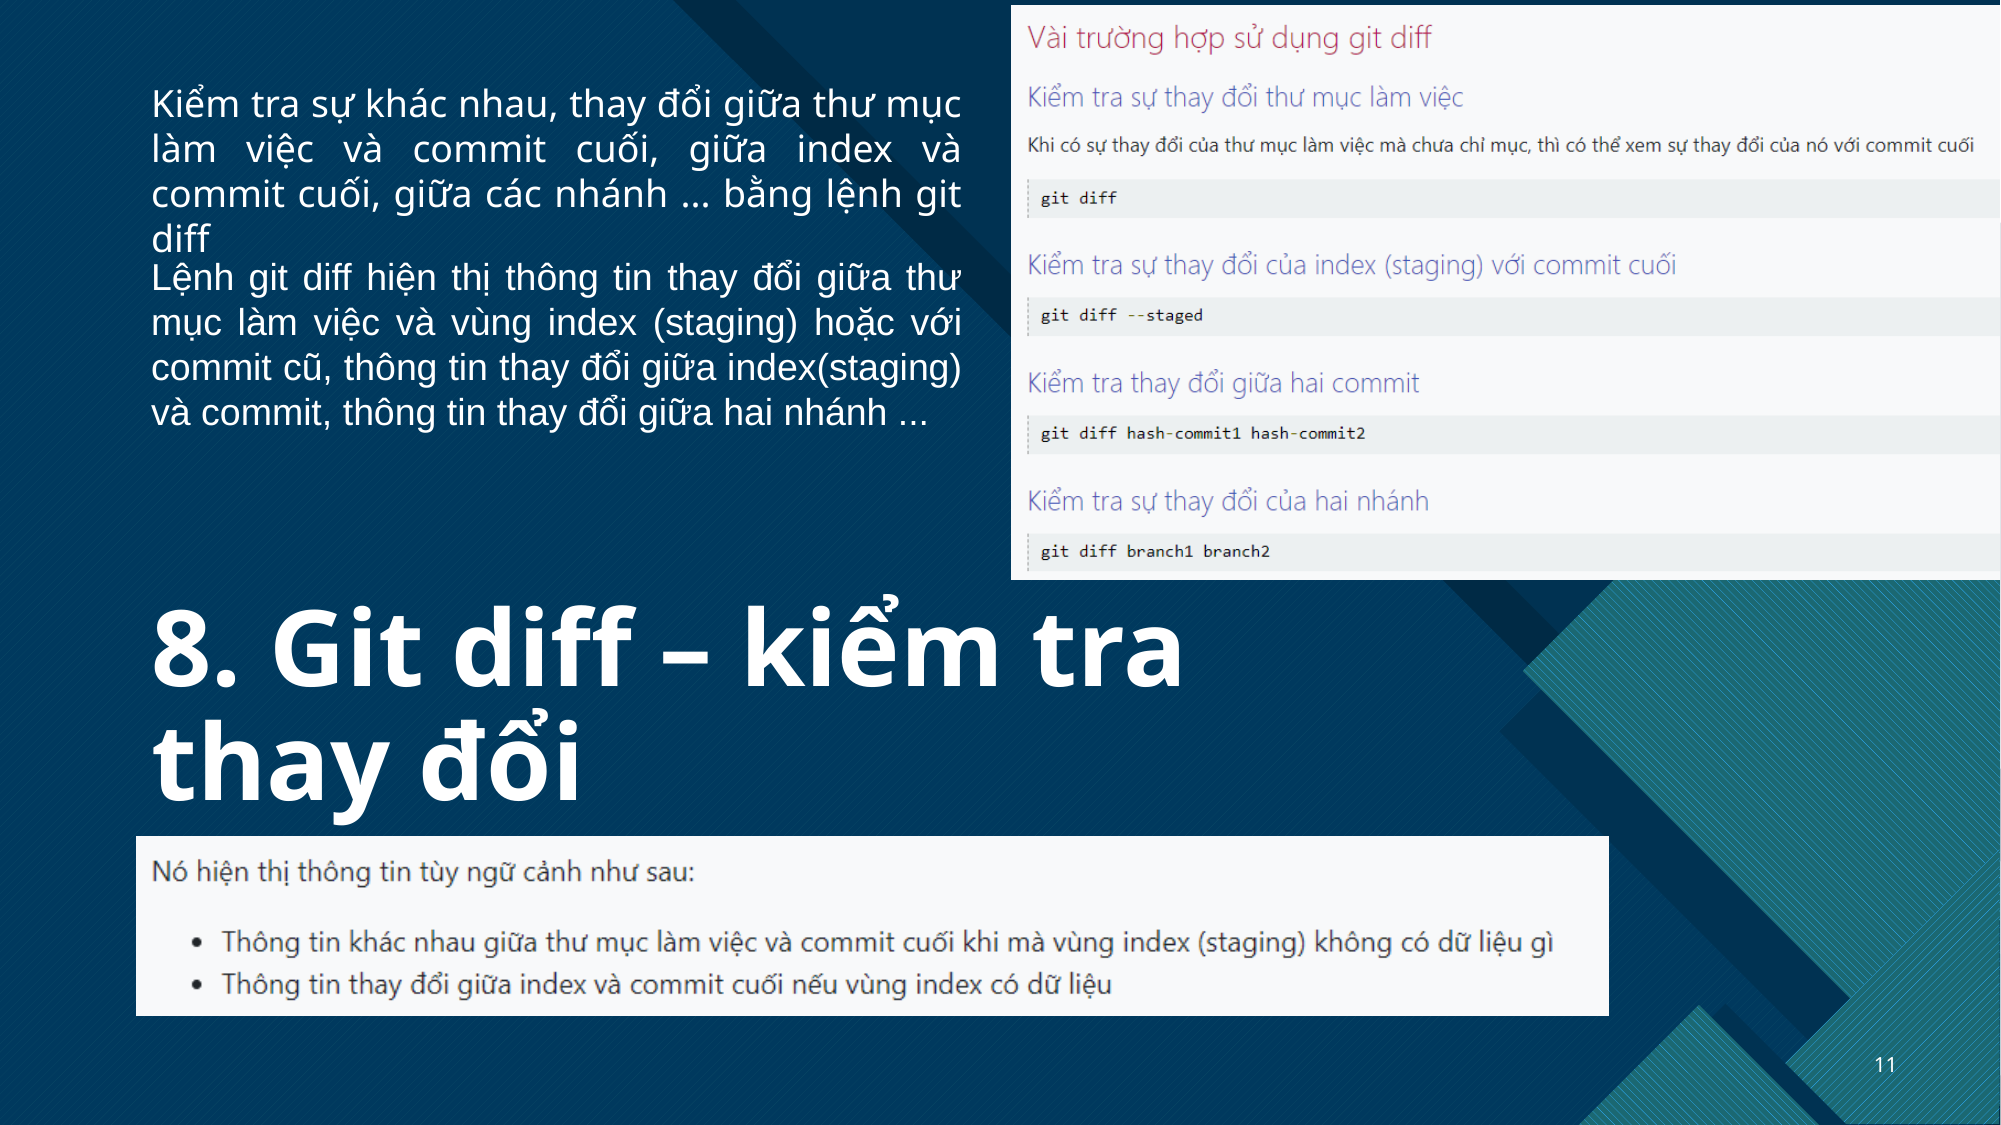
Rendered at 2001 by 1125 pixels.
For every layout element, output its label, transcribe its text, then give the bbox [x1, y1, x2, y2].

text_box Lệnh git diff hiện thị thông tin thay đổi giữa thư mục làm việc và vùng index (staging) hoặc với commit cũ, thông tin thay đổi giữa index(staging) và commit, thông tin thay đổi giữa hai nhánh ... [136, 245, 978, 441]
text_box Kiểm tra sự khác nhau, thay đổi giữa thư mục làm việc và commit cuối, giữa index và commit cuối, giữa các nhánh ... bằng lệnh git diff [136, 72, 978, 245]
picture [136, 836, 1609, 1017]
picture [1011, 5, 2000, 580]
slide_number 11 [1845, 1035, 1913, 1096]
text_box chưa đẩy lên Remote Repo bằng lệnh git push [1523, 580, 2001, 1064]
title 8. Git diff – kiểm tra thay đổi [136, 585, 1413, 831]
